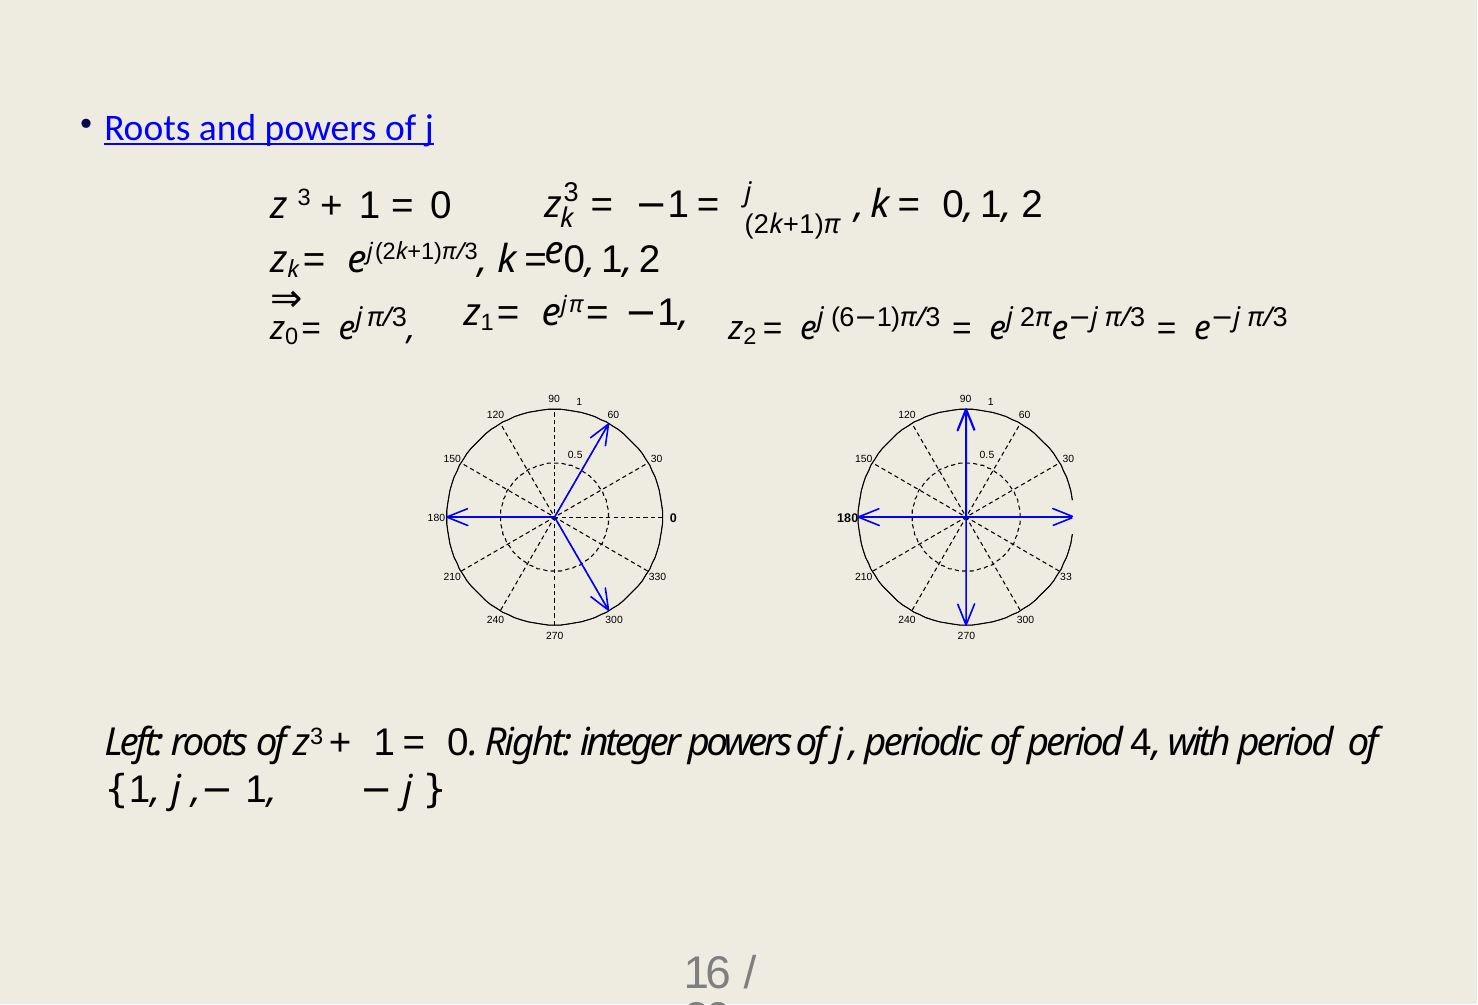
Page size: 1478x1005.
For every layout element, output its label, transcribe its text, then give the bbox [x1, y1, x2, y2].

text_box [464, 423, 552, 515]
text_box [447, 465, 550, 516]
text_box 240 [896, 611, 919, 626]
text_box z0 = ej π/3, [268, 266, 435, 350]
text_box Roots and powers of j z 3 + 1 = 0 ⇒ [74, 100, 512, 319]
text_box [558, 518, 663, 569]
text_box j (2k+1)π [742, 172, 855, 240]
text_box [913, 521, 966, 626]
text_box zk = ej (2k+1)π/3, k = 0, 1, 2 [268, 229, 698, 282]
text_box [557, 520, 646, 611]
text_box 1 [574, 392, 585, 407]
text_box [858, 465, 962, 516]
text_box 0 [667, 507, 680, 525]
text_box 30 [648, 449, 665, 465]
text_box [967, 409, 1020, 513]
text_box 33 [1058, 567, 1075, 583]
text_box [968, 464, 1073, 517]
text_box [967, 521, 1020, 626]
text_box [555, 424, 609, 517]
text_box [875, 519, 964, 611]
text_box [858, 518, 962, 569]
text_box 150 [441, 449, 464, 465]
text_box 120 [896, 405, 919, 421]
text_box [554, 517, 609, 611]
text_box z = −1 = e [542, 176, 745, 272]
text_box [957, 517, 975, 625]
text_box [858, 508, 966, 526]
text_box [557, 464, 663, 517]
text_box [970, 518, 1073, 569]
text_box z1 = ej π = −1, [461, 282, 700, 335]
text_box [501, 520, 554, 626]
text_box 90 [957, 390, 974, 405]
text_box 30 [1060, 449, 1077, 465]
text_box 1 [985, 392, 997, 407]
text_box 90 [546, 390, 563, 405]
text_box [968, 423, 1060, 515]
text_box 60 [605, 405, 622, 421]
text_box [875, 409, 966, 515]
text_box [446, 518, 551, 568]
text_box [501, 409, 554, 514]
text_box Left: roots of z3 + 1 = 0. Right: integer powers of j , periodic of period 4, with period of {1, j ,− 1, − j } [102, 712, 1420, 811]
text_box [968, 519, 1058, 611]
slide_number 16 / 20 [679, 950, 810, 1005]
text_box [555, 521, 608, 626]
text_box 150 [852, 449, 875, 465]
text_box [464, 520, 552, 611]
text_box 210 [441, 567, 464, 583]
text_box 300 [603, 611, 626, 626]
text_box 210 [852, 567, 875, 583]
text_box 120 [484, 405, 507, 421]
text_box 60 [1016, 405, 1034, 421]
text_box 240 [484, 611, 507, 626]
text_box [446, 508, 555, 526]
text_box z2 = ej (6−1)π/3 = ej 2πe−j π/3 = e−j π/3 [726, 266, 1295, 350]
text_box 180 [425, 508, 448, 524]
text_box [957, 409, 975, 517]
text_box [555, 409, 648, 515]
text_box 180 [834, 507, 861, 525]
text_box 270 [544, 626, 567, 642]
text_box , k = 0, 1, 2 [852, 176, 1045, 226]
text_box 300 [1014, 611, 1037, 626]
text_box 270 [955, 626, 978, 642]
text_box 330 [646, 567, 669, 583]
text_box 3 [561, 172, 579, 176]
